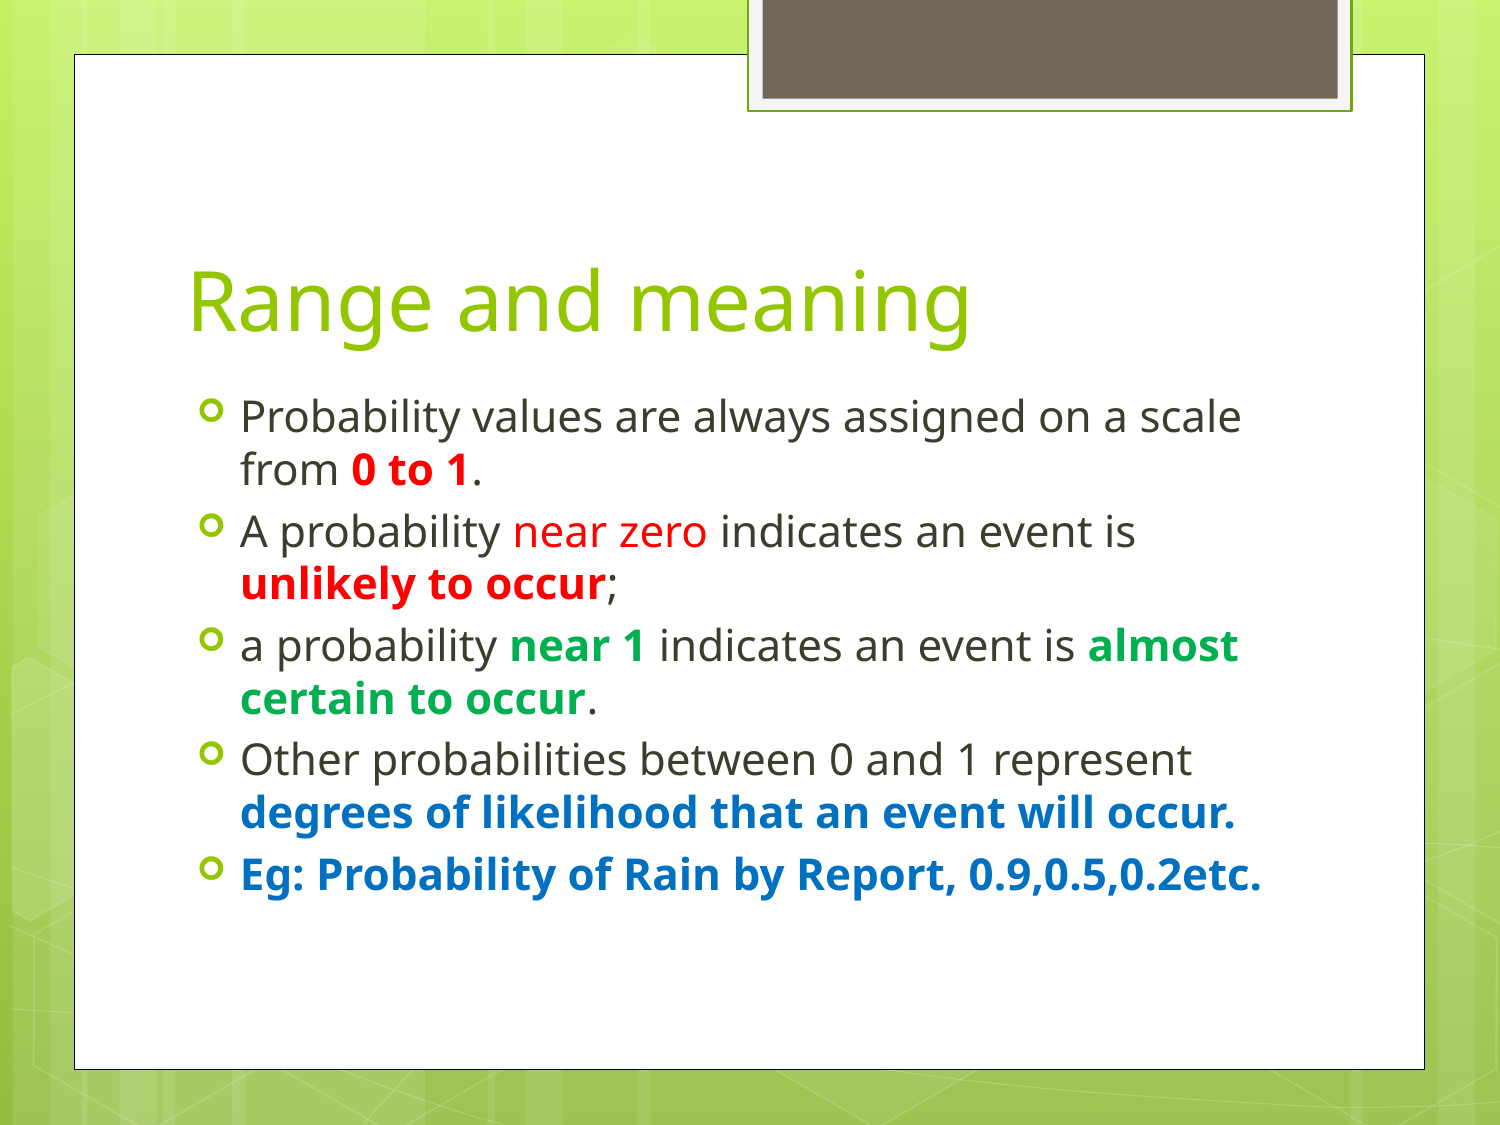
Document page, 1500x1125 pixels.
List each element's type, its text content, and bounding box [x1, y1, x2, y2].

title Range and meaning [171, 168, 1324, 357]
list Probability values are always assigned on a scale from 0 to 1. A probability near zero indicates an event is unlikely to occur; a probability near 1 indicates an event is almost certain to occur. Other probabilities between 0 and 1 represent degrees of likelihood that an event will occur. Eg: Probability of Rain by Report, 0.9,0.5,0.2etc. [171, 381, 1283, 957]
